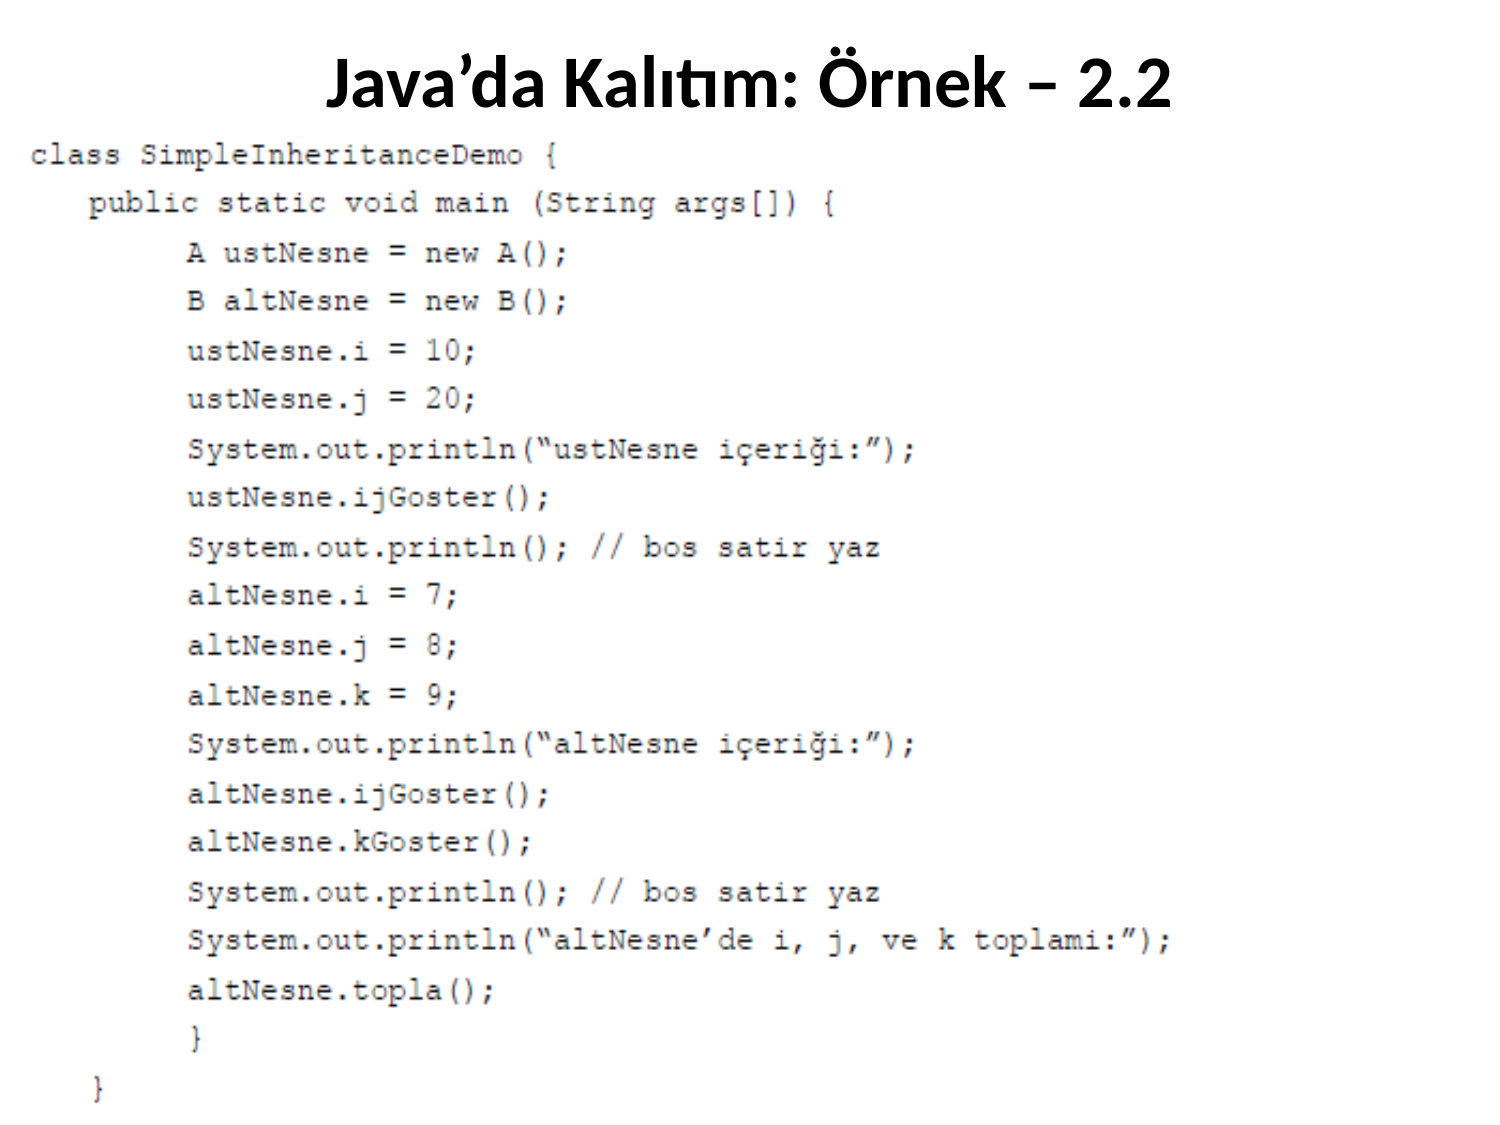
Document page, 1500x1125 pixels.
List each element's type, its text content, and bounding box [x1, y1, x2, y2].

title Java’da Kalıtım: Örnek – 2.2 [75, 24, 1425, 123]
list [29, 124, 1472, 1108]
